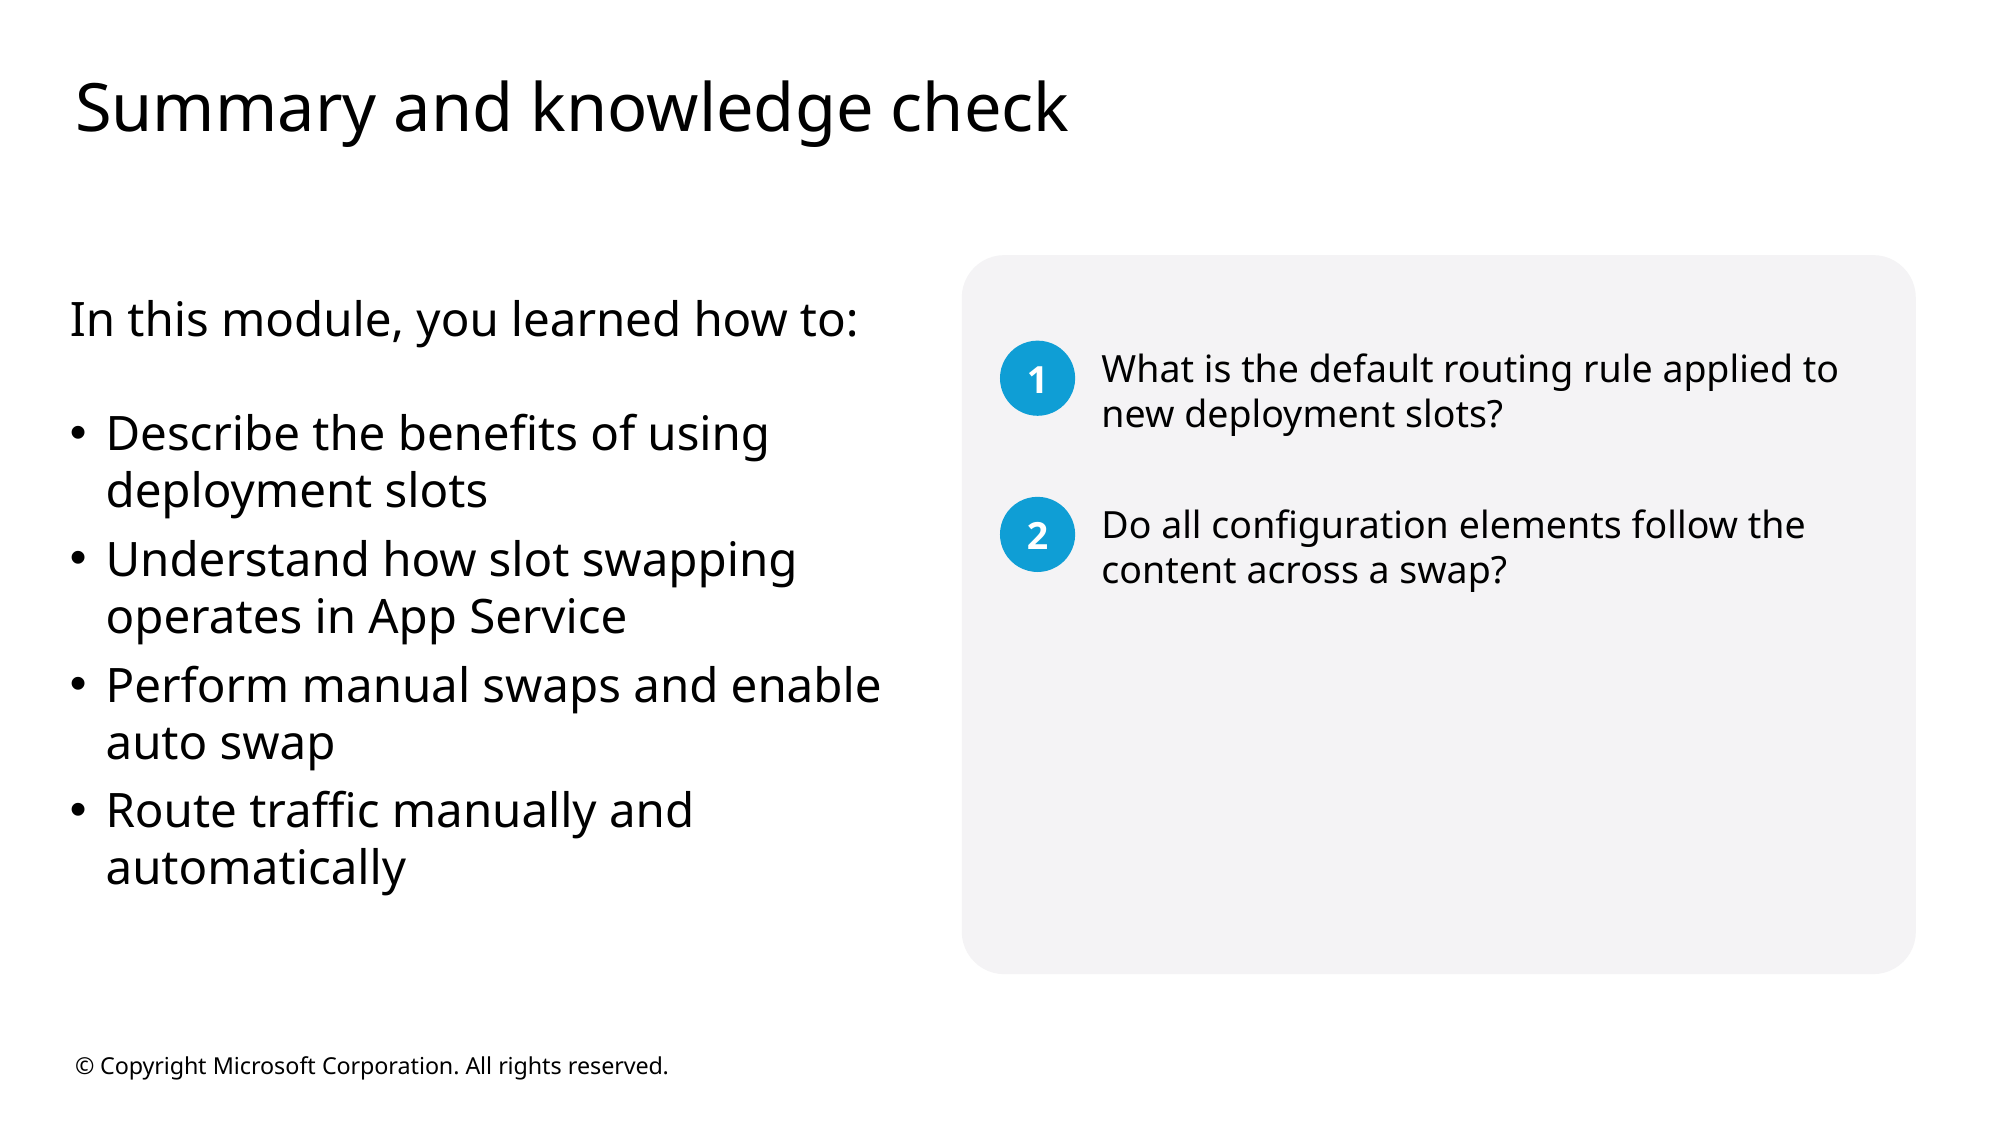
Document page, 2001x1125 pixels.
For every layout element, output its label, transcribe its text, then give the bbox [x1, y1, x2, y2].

text_box What is the default routing rule applied to new deployment slots? [1101, 344, 1868, 449]
list In this module, you learned how to: Describe the benefits of using deployment slots Understand how slot swapping operates in App Service Perform manual swaps and enable auto swap Route traffic manually and automatically [69, 289, 894, 907]
text_box 1 [998, 339, 1077, 418]
title Summary and knowledge check [75, 67, 1916, 153]
text_box Do all configuration elements follow the content across a swap? [1101, 500, 1868, 605]
text_box 2 [998, 495, 1077, 574]
